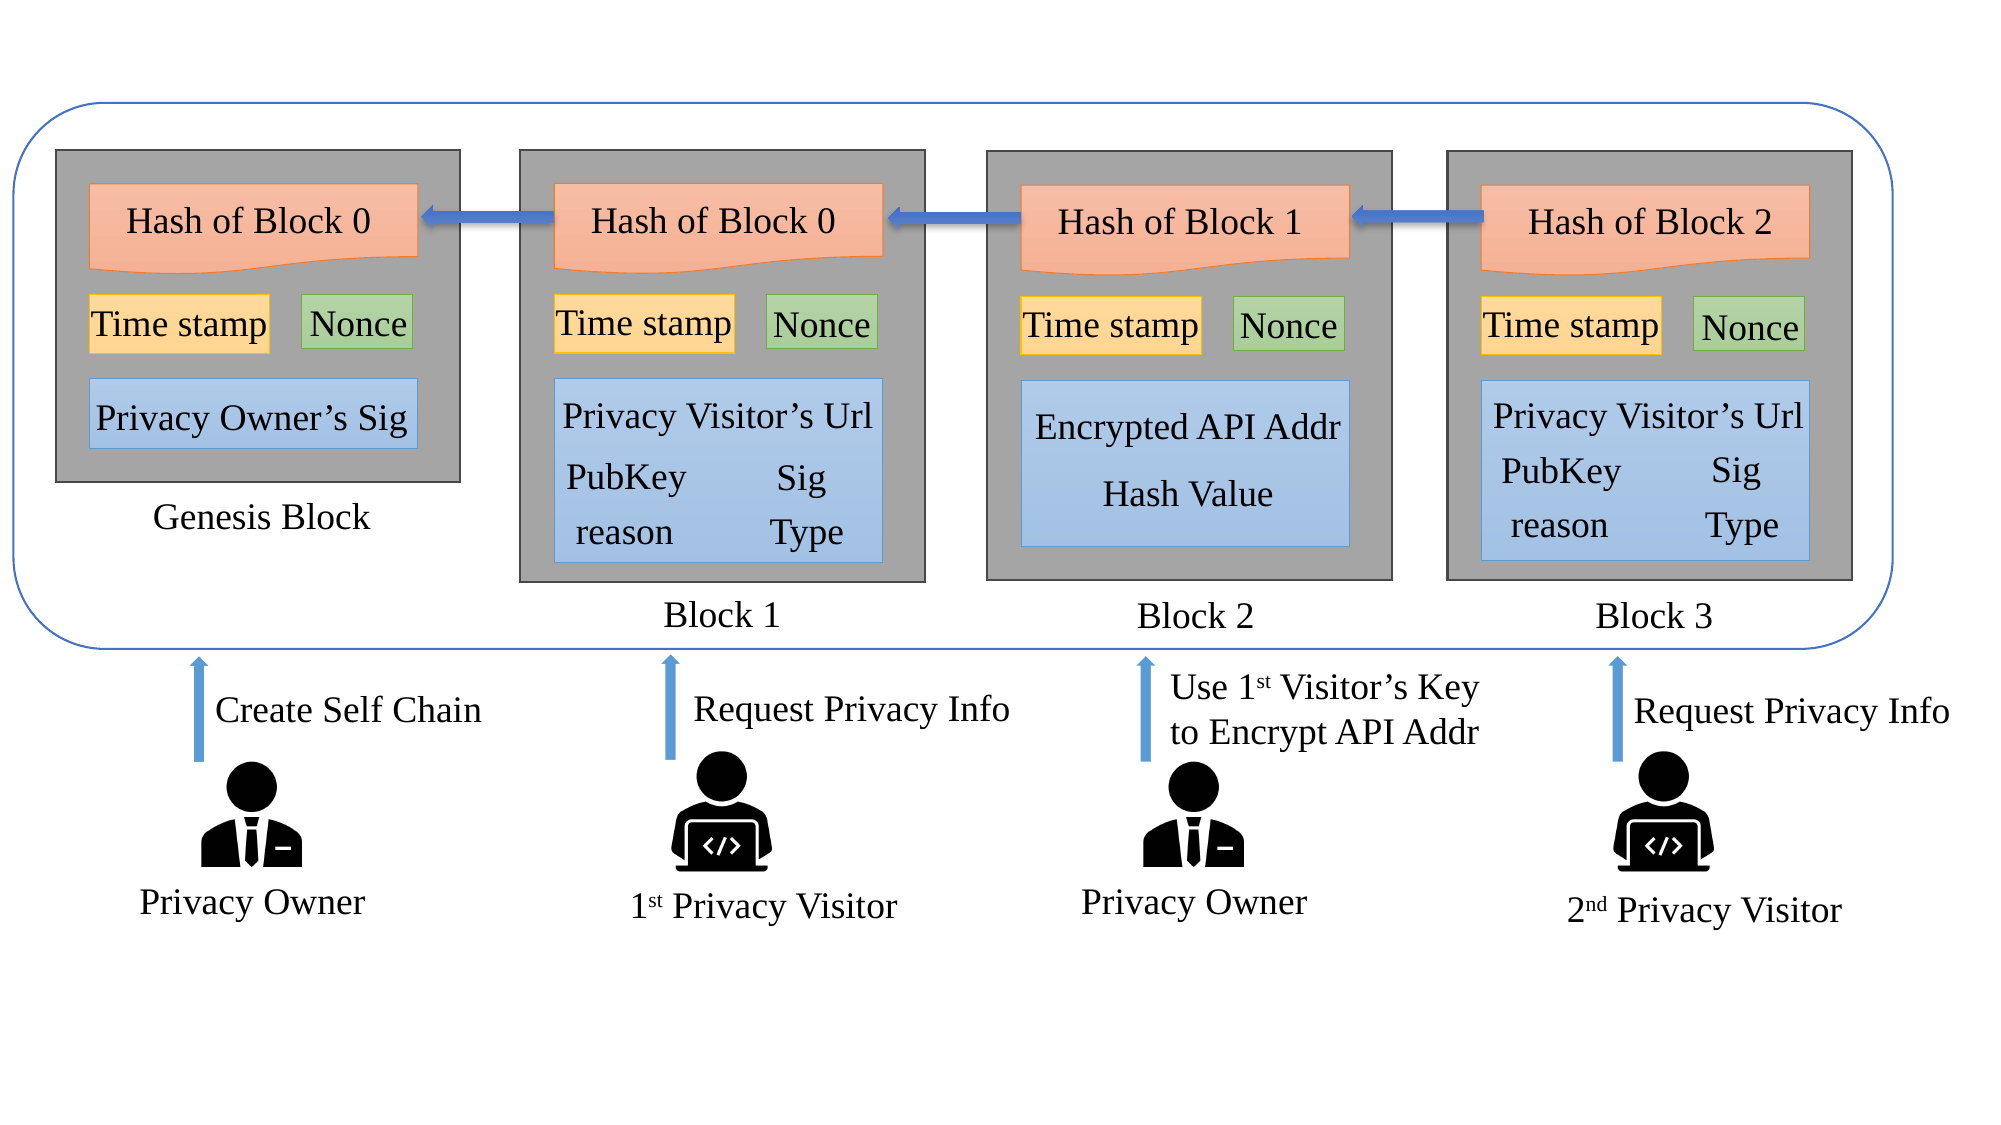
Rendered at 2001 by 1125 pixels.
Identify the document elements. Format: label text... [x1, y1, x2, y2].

picture [1118, 738, 1269, 889]
text_box Request Privacy Info [678, 676, 1040, 737]
text_box Hash Value [1007, 461, 1369, 522]
text_box Privacy Owner [1066, 869, 1358, 930]
text_box Create Self Chain [200, 677, 521, 737]
text_box [887, 205, 1022, 231]
text_box Time stamp [1467, 292, 1759, 353]
text_box [88, 183, 419, 275]
text_box [554, 378, 883, 383]
text_box Hash of Block 1 [1042, 190, 1431, 250]
text_box [1446, 232, 1853, 295]
text_box [986, 353, 1393, 581]
text_box [986, 150, 1393, 212]
text_box Genesis Block [138, 484, 430, 545]
text_box Sig [761, 445, 927, 506]
text_box reason [561, 499, 727, 560]
text_box [519, 149, 926, 210]
text_box [1020, 184, 1351, 276]
text_box Block 3 [1580, 584, 1872, 644]
text_box [420, 204, 555, 230]
text_box Nonce [1224, 294, 1516, 354]
text_box [55, 149, 461, 483]
text_box Hash of Block 0 [111, 188, 499, 249]
text_box Privacy Visitor’s Url [1478, 383, 1839, 444]
text_box [1021, 522, 1350, 547]
text_box Hash of Block 2 [1513, 190, 1901, 250]
text_box [1446, 353, 1853, 581]
text_box [653, 649, 688, 729]
text_box Privacy Owner’s Sig [80, 385, 442, 446]
text_box Hash of Block 0 [576, 188, 964, 249]
picture [176, 738, 327, 889]
text_box [1350, 203, 1485, 230]
text_box Sig [1696, 437, 1862, 497]
text_box [553, 182, 884, 274]
text_box Block 1 [648, 582, 940, 643]
text_box [554, 444, 883, 563]
text_box [1446, 150, 1853, 210]
text_box Nonce [758, 292, 1050, 353]
picture [646, 729, 797, 880]
text_box [1480, 184, 1811, 276]
text_box Time stamp [75, 291, 294, 351]
text_box Request Privacy Info [1618, 678, 1980, 739]
text_box PubKey [551, 444, 717, 504]
text_box Time stamp [1050, 292, 1299, 353]
text_box Privacy Visitor’s Url [547, 383, 908, 444]
text_box [1128, 651, 1155, 738]
text_box Nonce [294, 291, 519, 351]
text_box Use 1st Visitor’s Key to Encrypt API Addr [1155, 654, 1516, 760]
text_box [181, 651, 217, 738]
text_box Block 2 [1122, 584, 1414, 644]
text_box PubKey [1486, 438, 1652, 499]
text_box Type [1689, 492, 1855, 553]
picture [1588, 729, 1739, 880]
text_box [519, 232, 926, 583]
text_box [1021, 380, 1350, 394]
text_box [1021, 455, 1350, 461]
text_box Encrypted API Addr [1020, 394, 1381, 455]
text_box [89, 378, 418, 385]
text_box 2nd Privacy Visitor [1552, 877, 1896, 938]
text_box Privacy Owner [124, 869, 416, 930]
text_box [1600, 651, 1635, 729]
text_box Time stamp [540, 290, 832, 351]
text_box [986, 233, 1393, 294]
text_box 1st Privacy Visitor [614, 873, 961, 934]
text_box Type [754, 499, 920, 560]
text_box [12, 101, 1894, 650]
text_box [1481, 444, 1810, 561]
text_box reason [1496, 492, 1662, 553]
text_box Nonce [1686, 295, 1978, 356]
